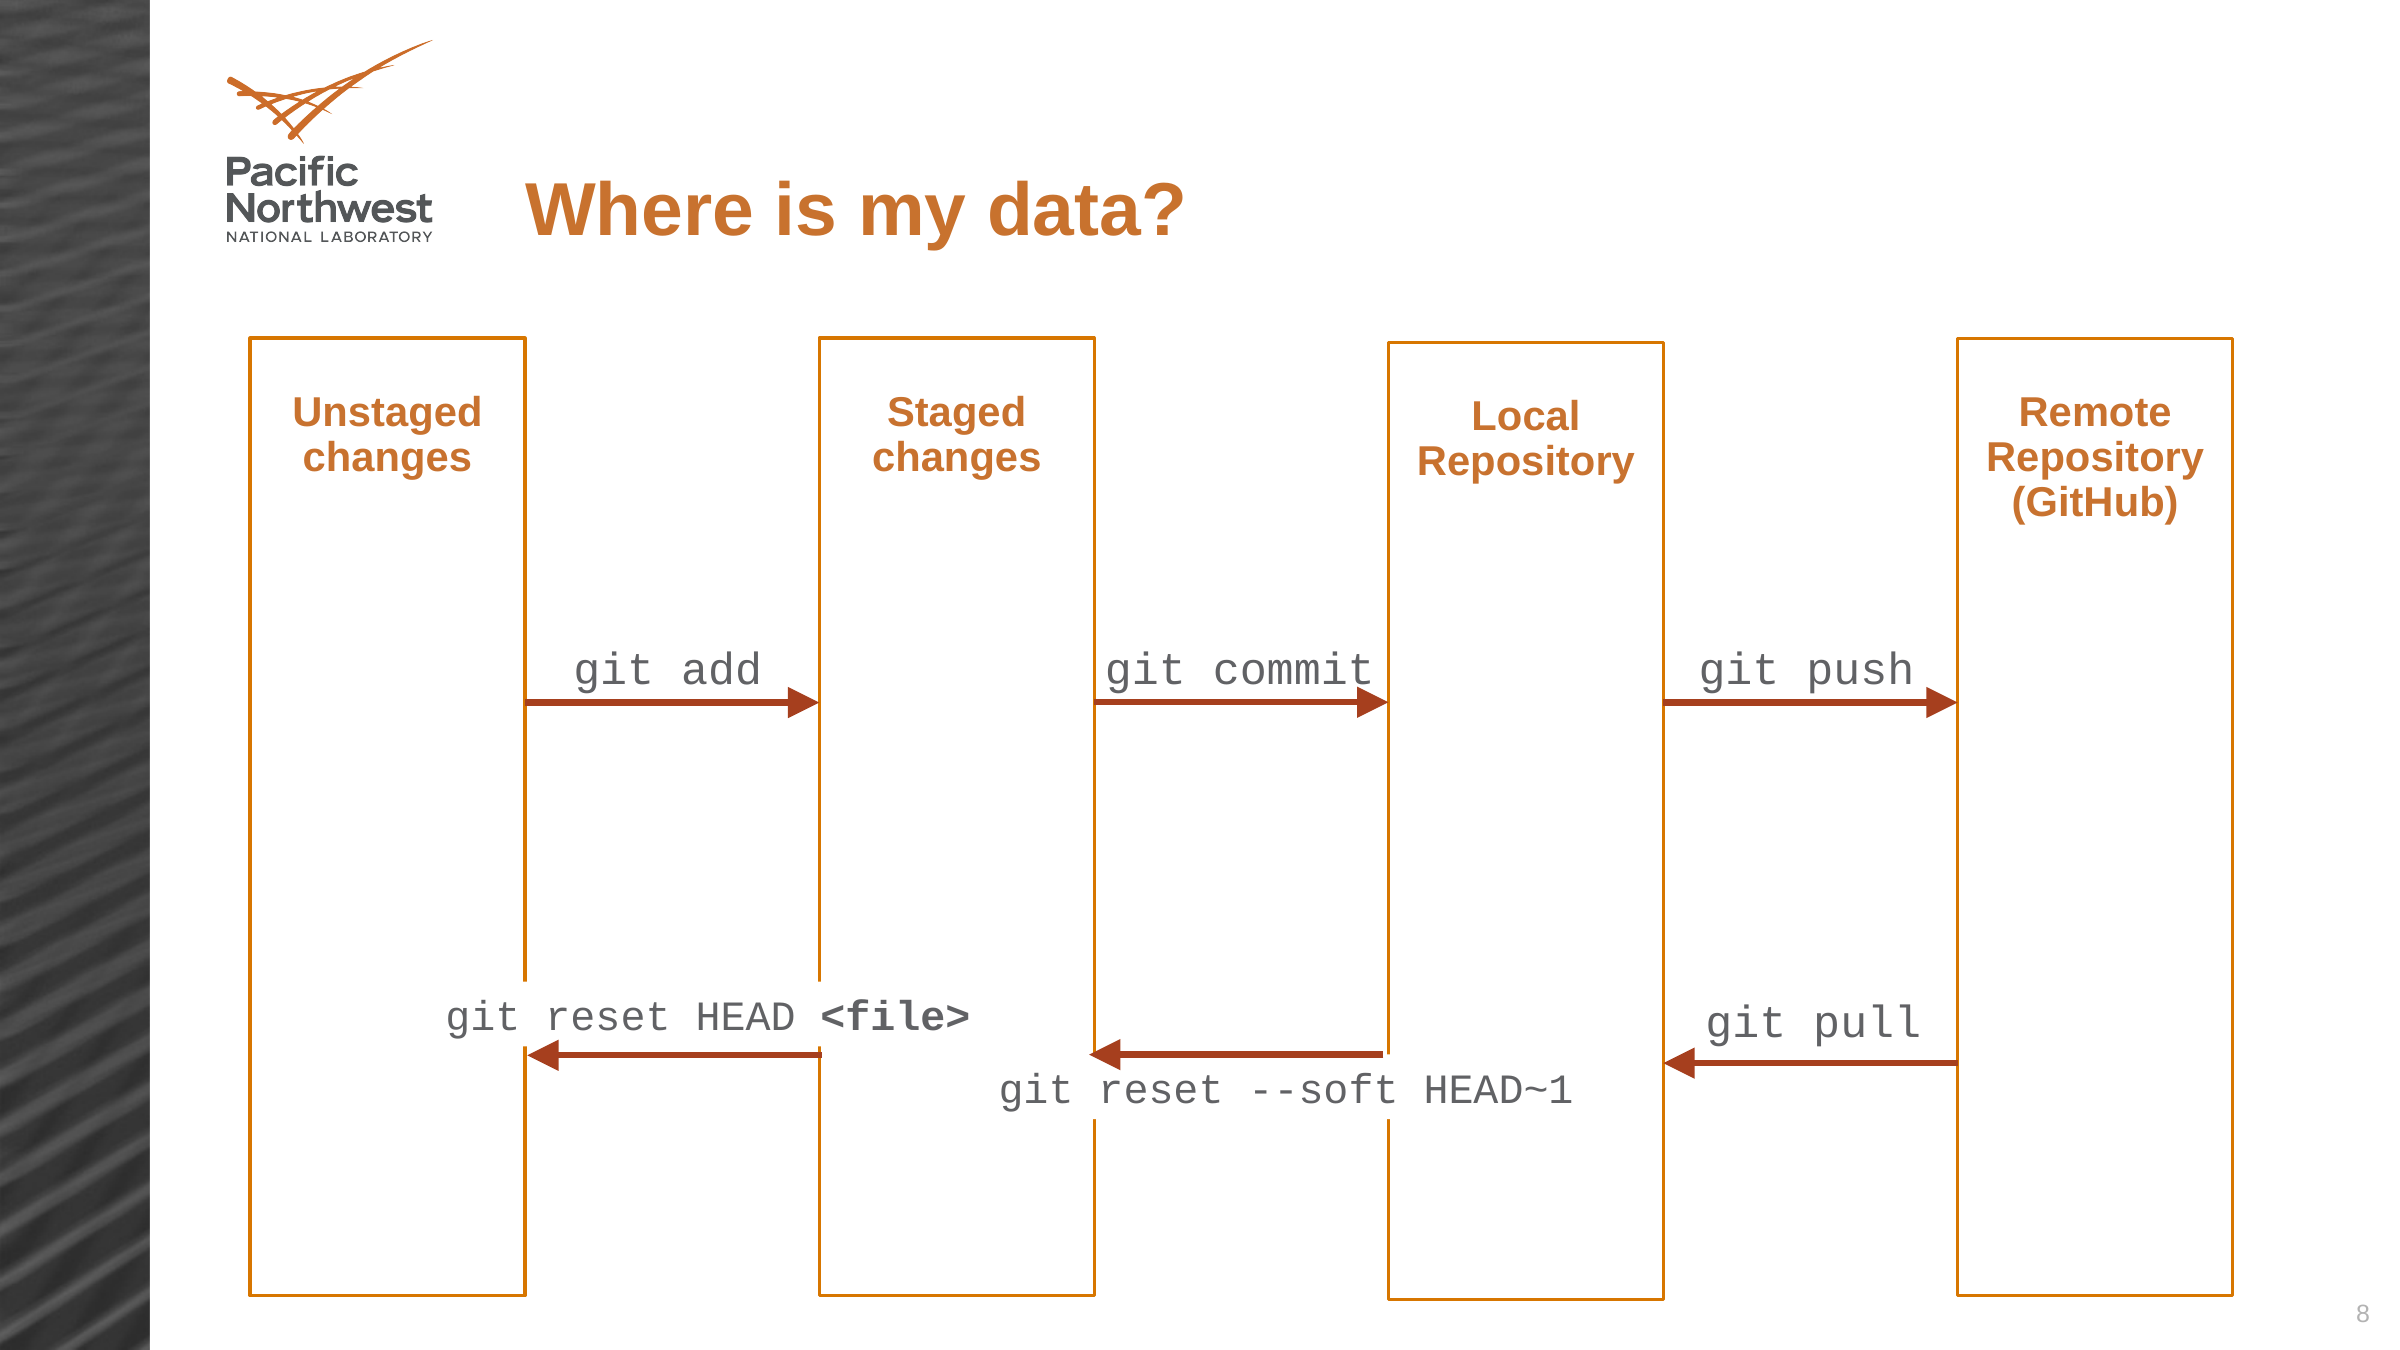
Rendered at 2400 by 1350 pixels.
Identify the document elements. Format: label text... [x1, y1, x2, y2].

text_box git pull [1690, 984, 1948, 1054]
text_box Remote Repository (GitHub) [1957, 338, 2233, 1296]
text_box git push [1683, 631, 1941, 701]
slide_number 8 [2295, 1275, 2370, 1350]
text_box Staged changes [819, 338, 1095, 1296]
text_box git reset --soft HEAD~1 [983, 1054, 1607, 1120]
text_box Unstaged changes [249, 338, 525, 1296]
text_box git reset HEAD <file> [430, 981, 1006, 1047]
text_box Local Repository [1388, 342, 1664, 1300]
picture [225, 38, 435, 244]
title Where is my data? [525, 44, 2325, 260]
text_box git commit [1090, 631, 1412, 701]
picture [0, 0, 149, 1350]
text_box git add [558, 631, 786, 701]
